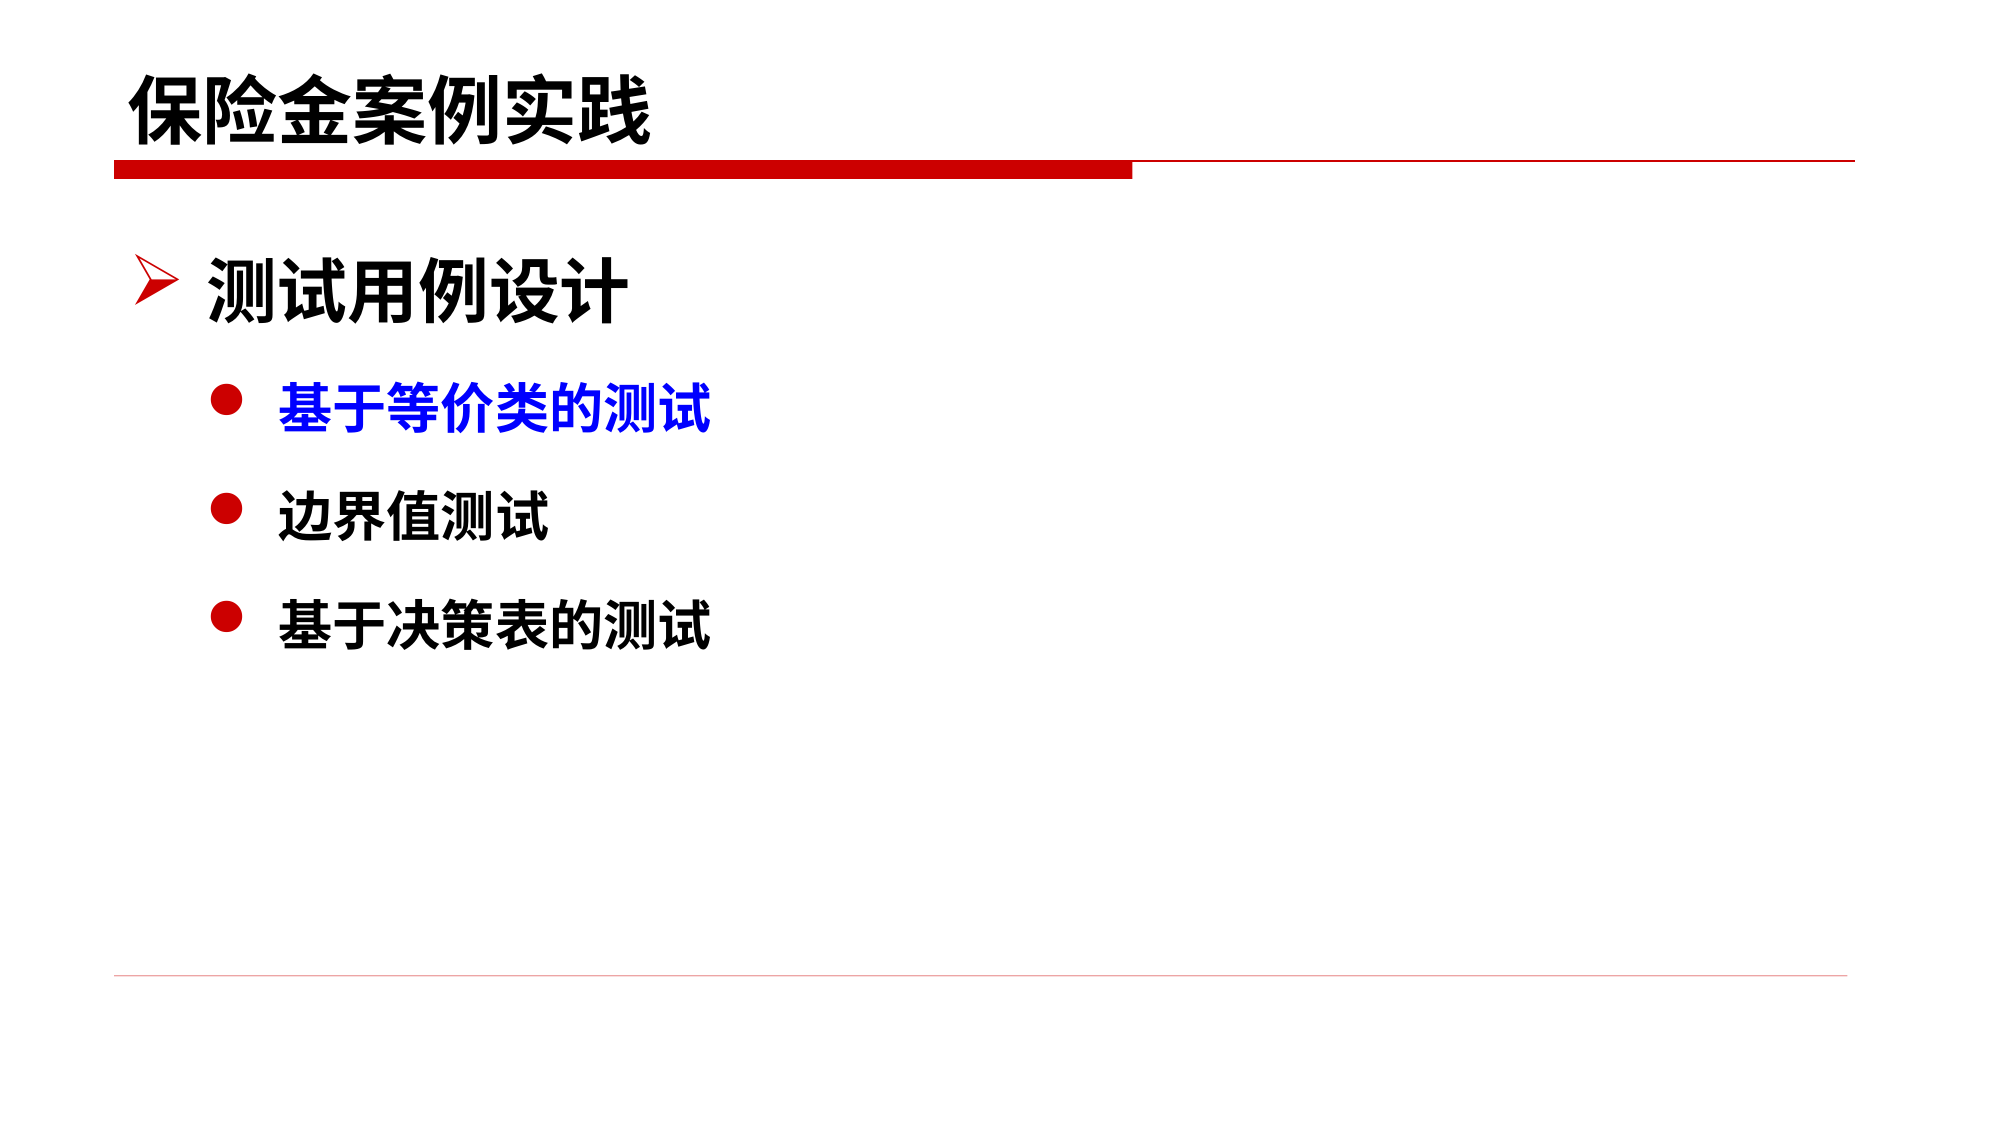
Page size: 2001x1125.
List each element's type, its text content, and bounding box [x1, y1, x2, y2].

list 测试用例设计 基于等价类的测试 边界值测试 基于决策表的测试 [114, 196, 1865, 897]
title 保险金案例实践 [112, 42, 1863, 161]
